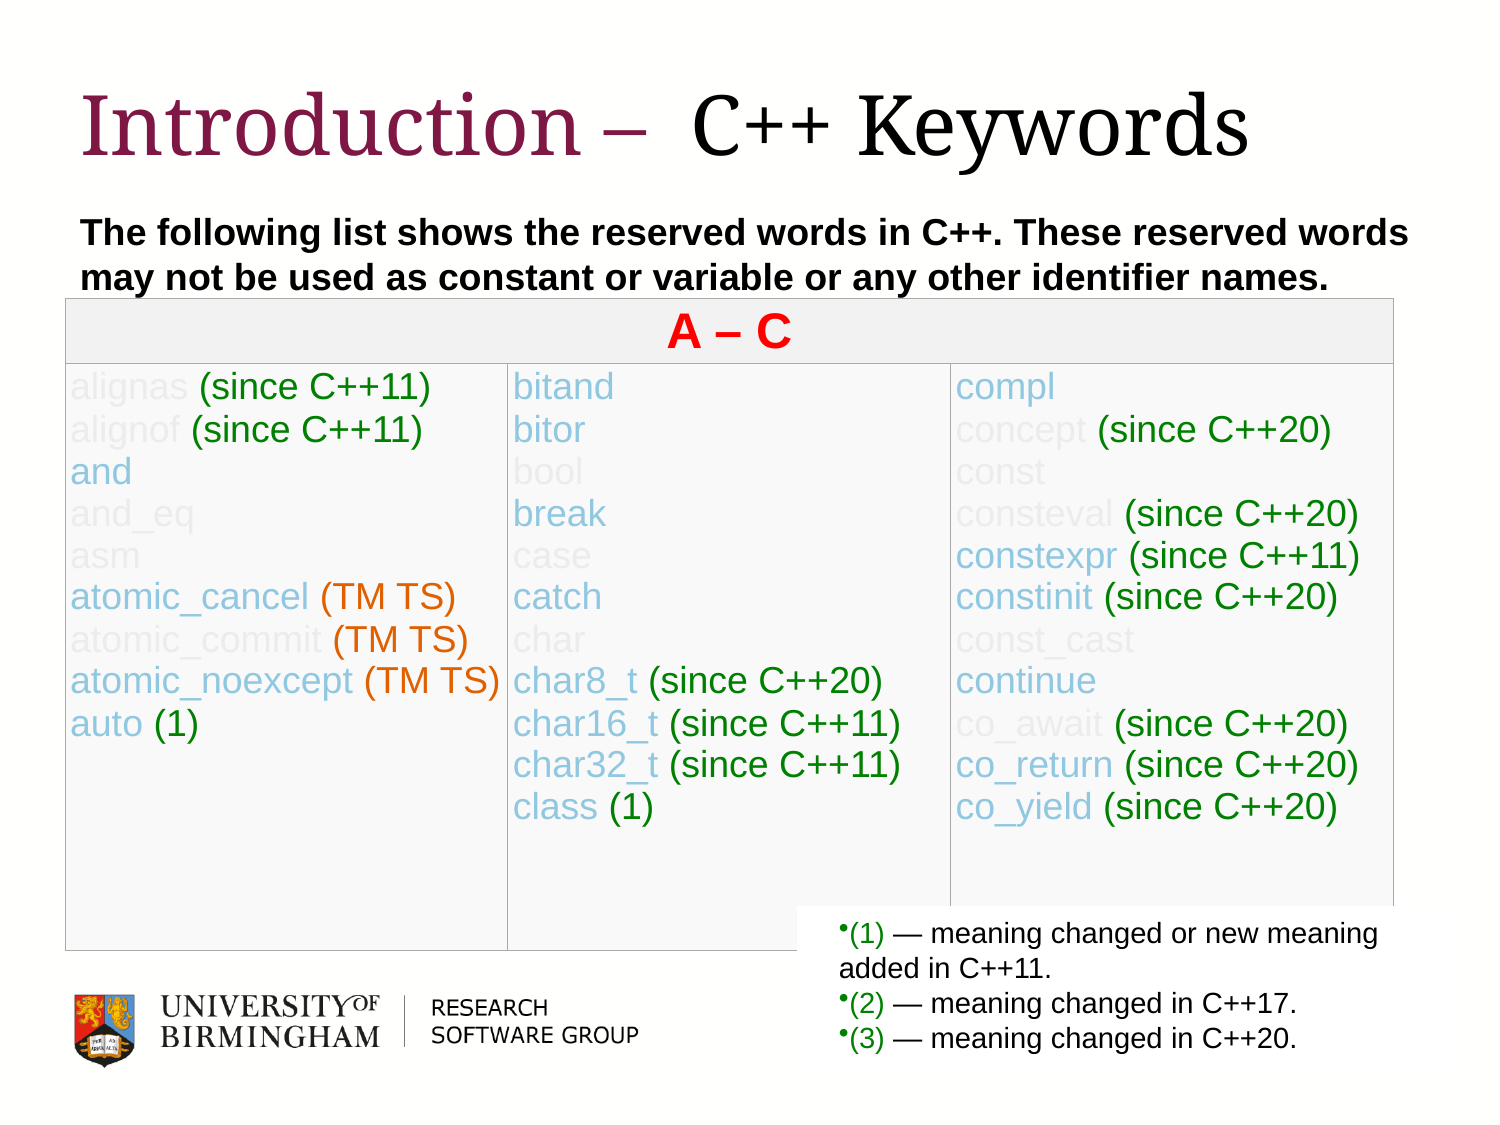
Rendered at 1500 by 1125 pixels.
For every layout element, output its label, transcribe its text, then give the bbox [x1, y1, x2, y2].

table_cell compl concept (since C++20) const consteval (since C++20) constexpr (since C++11) constinit (since C++20) const_cast continue co_await (since C++20) co_return (since C++20) co_yield (since C++20) [951, 364, 1393, 906]
table_cell bitand bitor bool break case catch char char8_t (since C++20) char16_t (since C++11) char32_t (since C++11) class (1) [508, 364, 950, 950]
text_box The following list shows the reserved words in C++. These reserved words may not be used as constant or variable or any other identifier names. [65, 200, 1435, 306]
table_header A – C [66, 299, 1393, 363]
picture [66, 984, 645, 1074]
text_box (1) — meaning changed or new meaning added in C++11. (2) — meaning changed in C++17. (3) — meaning changed in C++20. [797, 906, 1454, 1067]
table_cell alignas (since C++11) alignof (since C++11) and and_eq asm atomic_cancel (TM TS) atomic_commit (TM TS) atomic_noexcept (TM TS) auto (1) [66, 364, 507, 950]
title Introduction – C++ Keywords [65, 78, 1341, 200]
